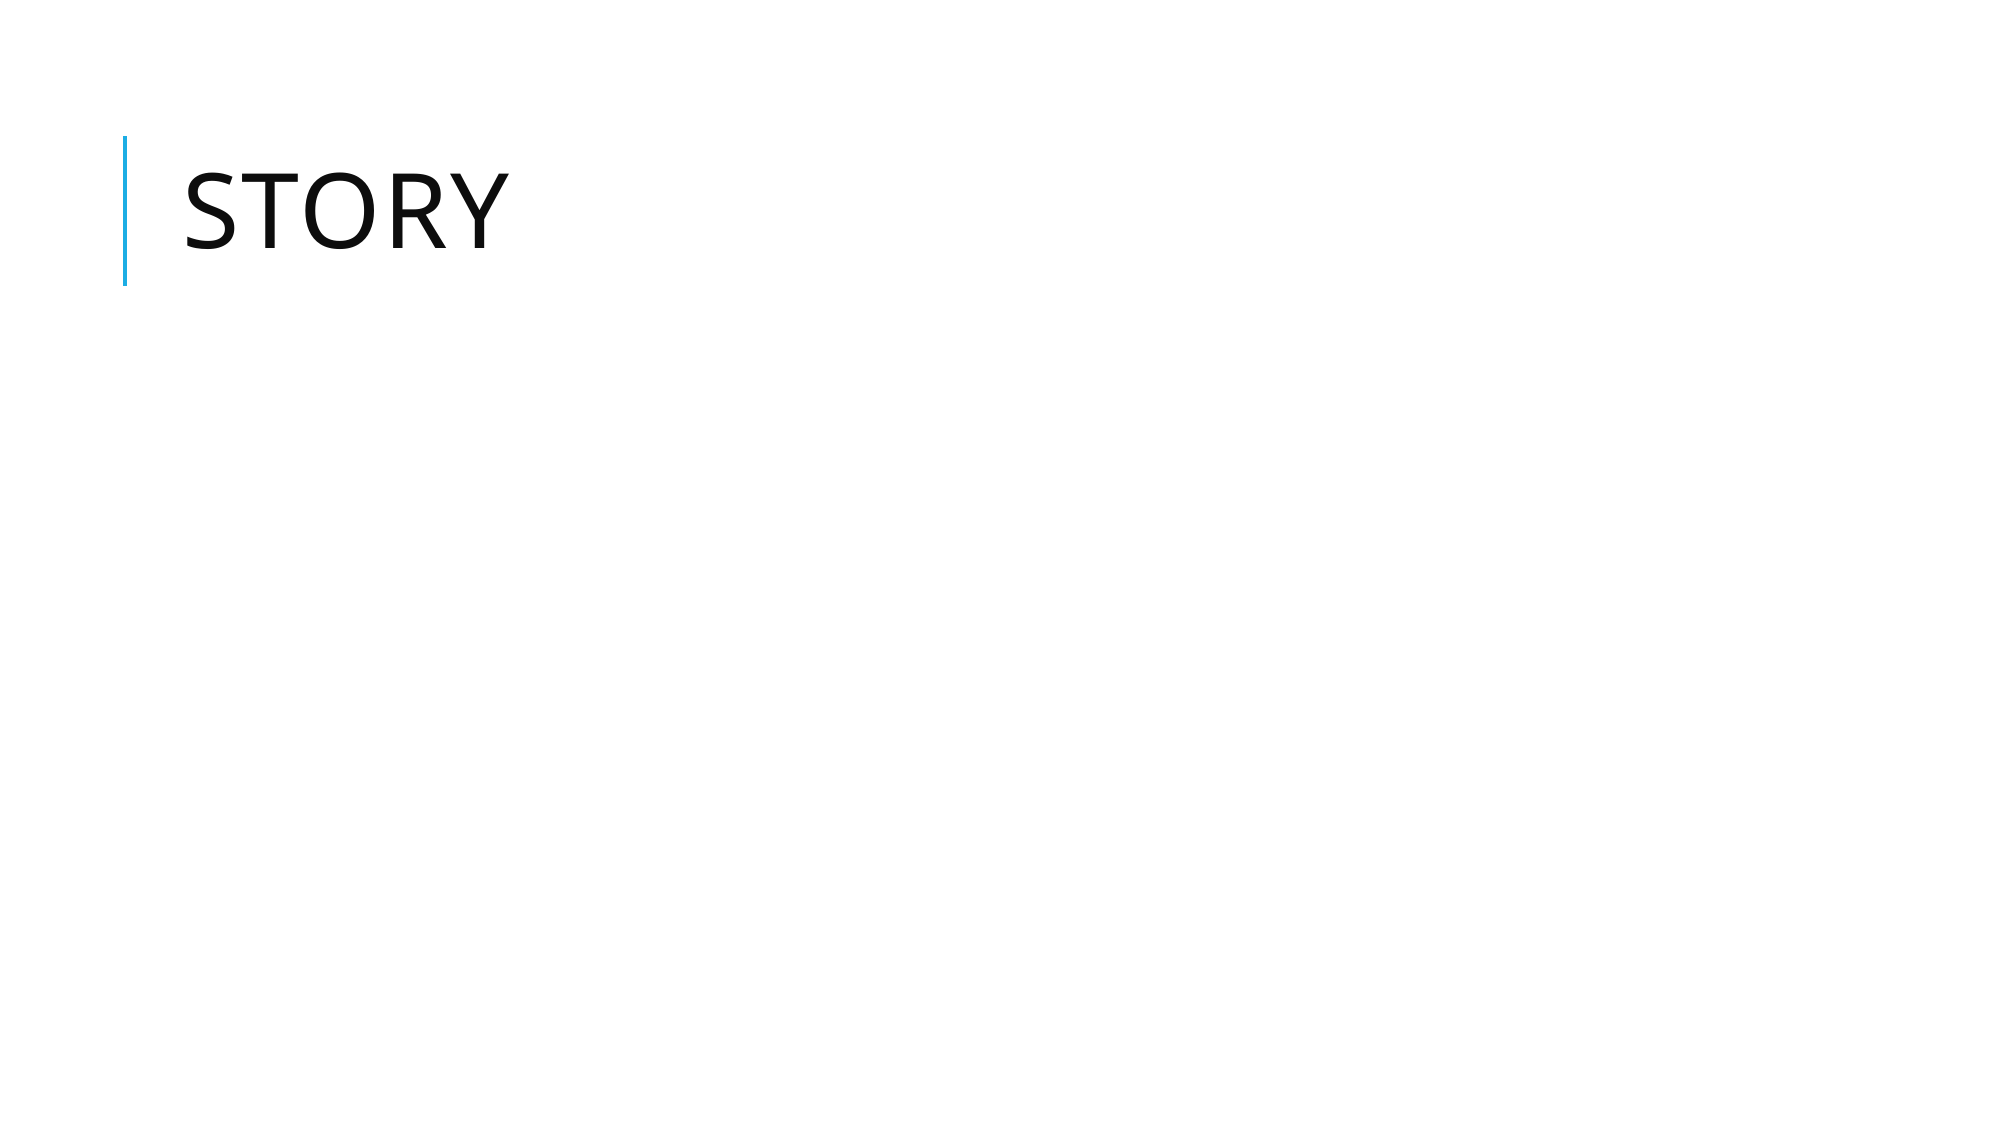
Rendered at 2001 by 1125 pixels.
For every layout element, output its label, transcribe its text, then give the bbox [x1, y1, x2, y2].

title story [168, 96, 1763, 342]
